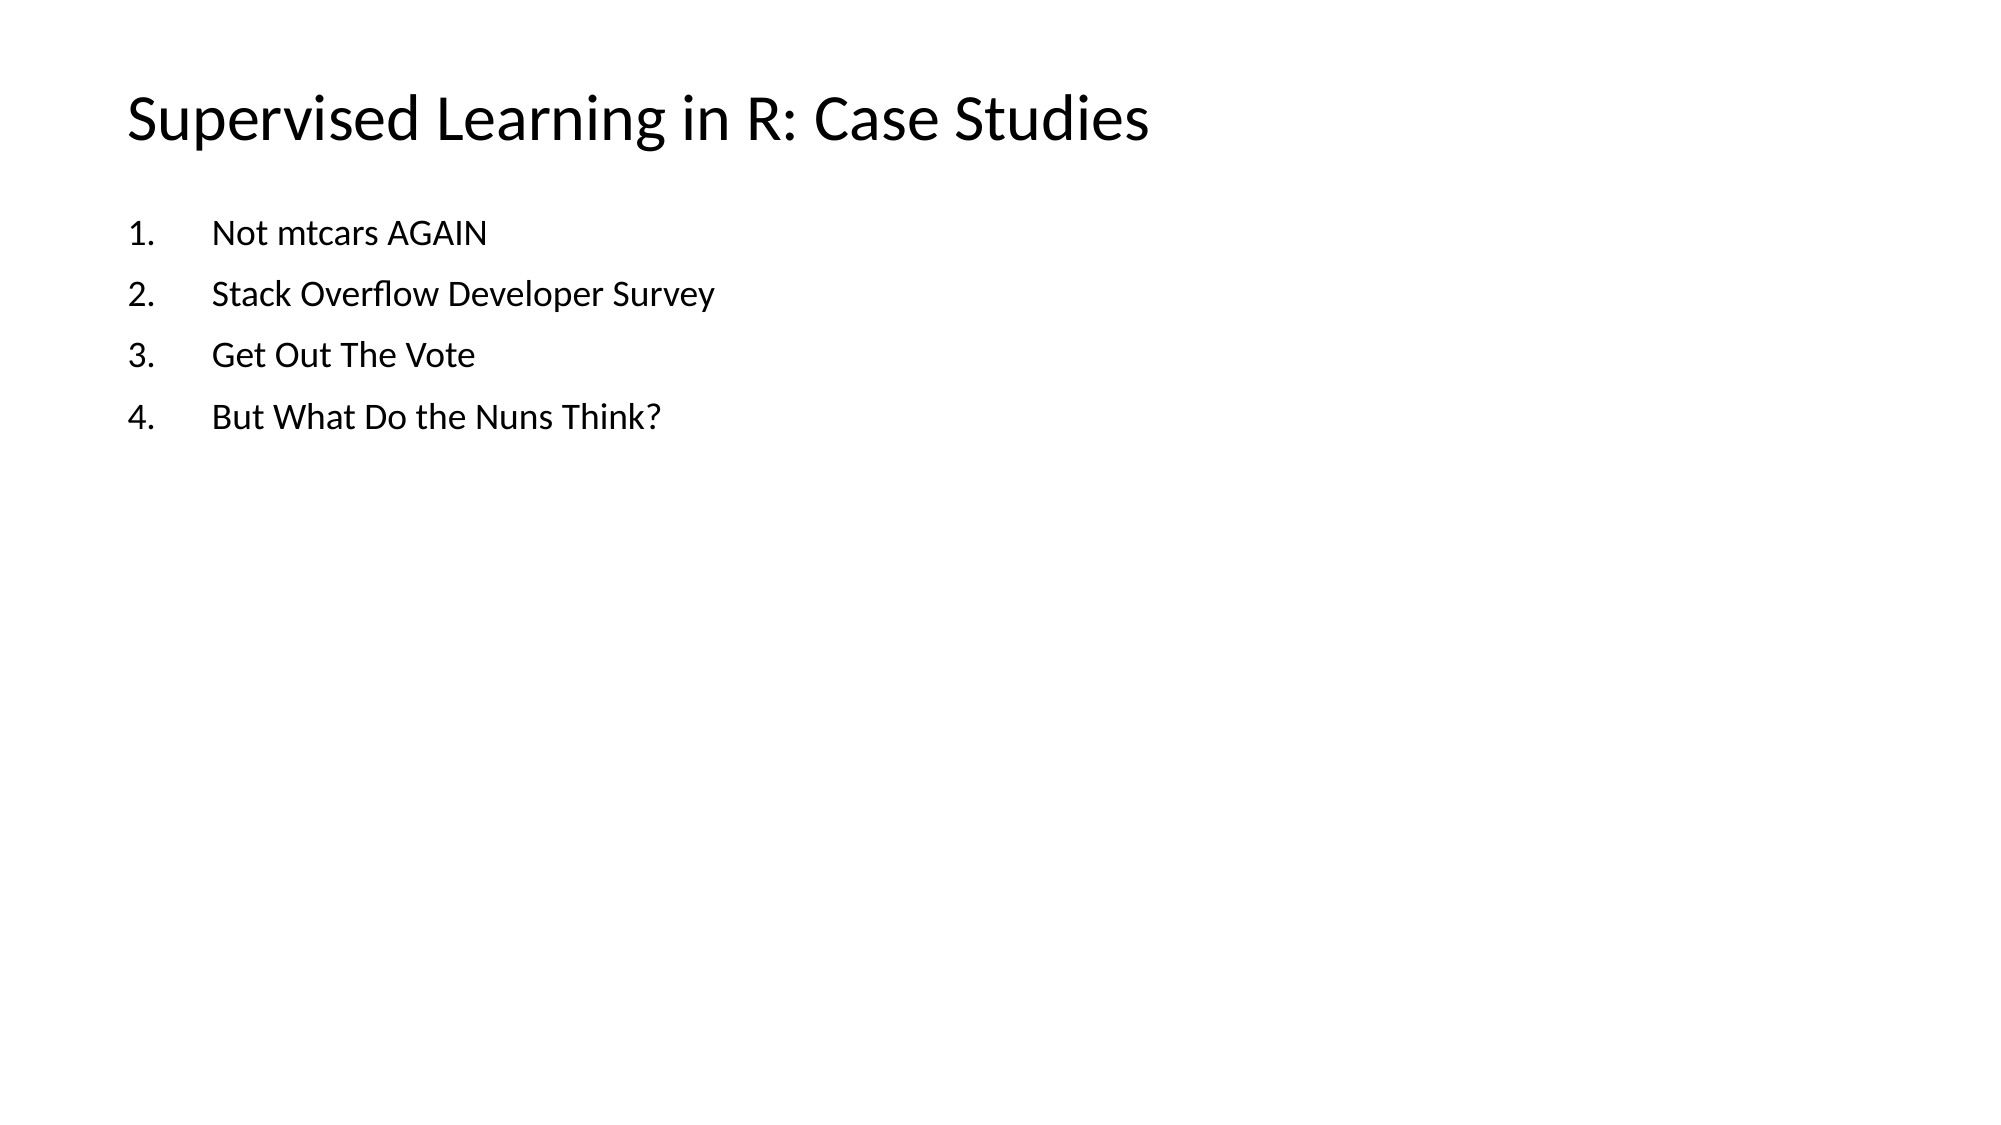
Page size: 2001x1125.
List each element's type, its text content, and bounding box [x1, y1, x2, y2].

title Supervised Learning in R: Case Studies [112, 75, 1838, 163]
list Not mtcars AGAIN Stack Overflow Developer Survey Get Out The Vote But What Do the Nuns Think? [112, 205, 1360, 515]
